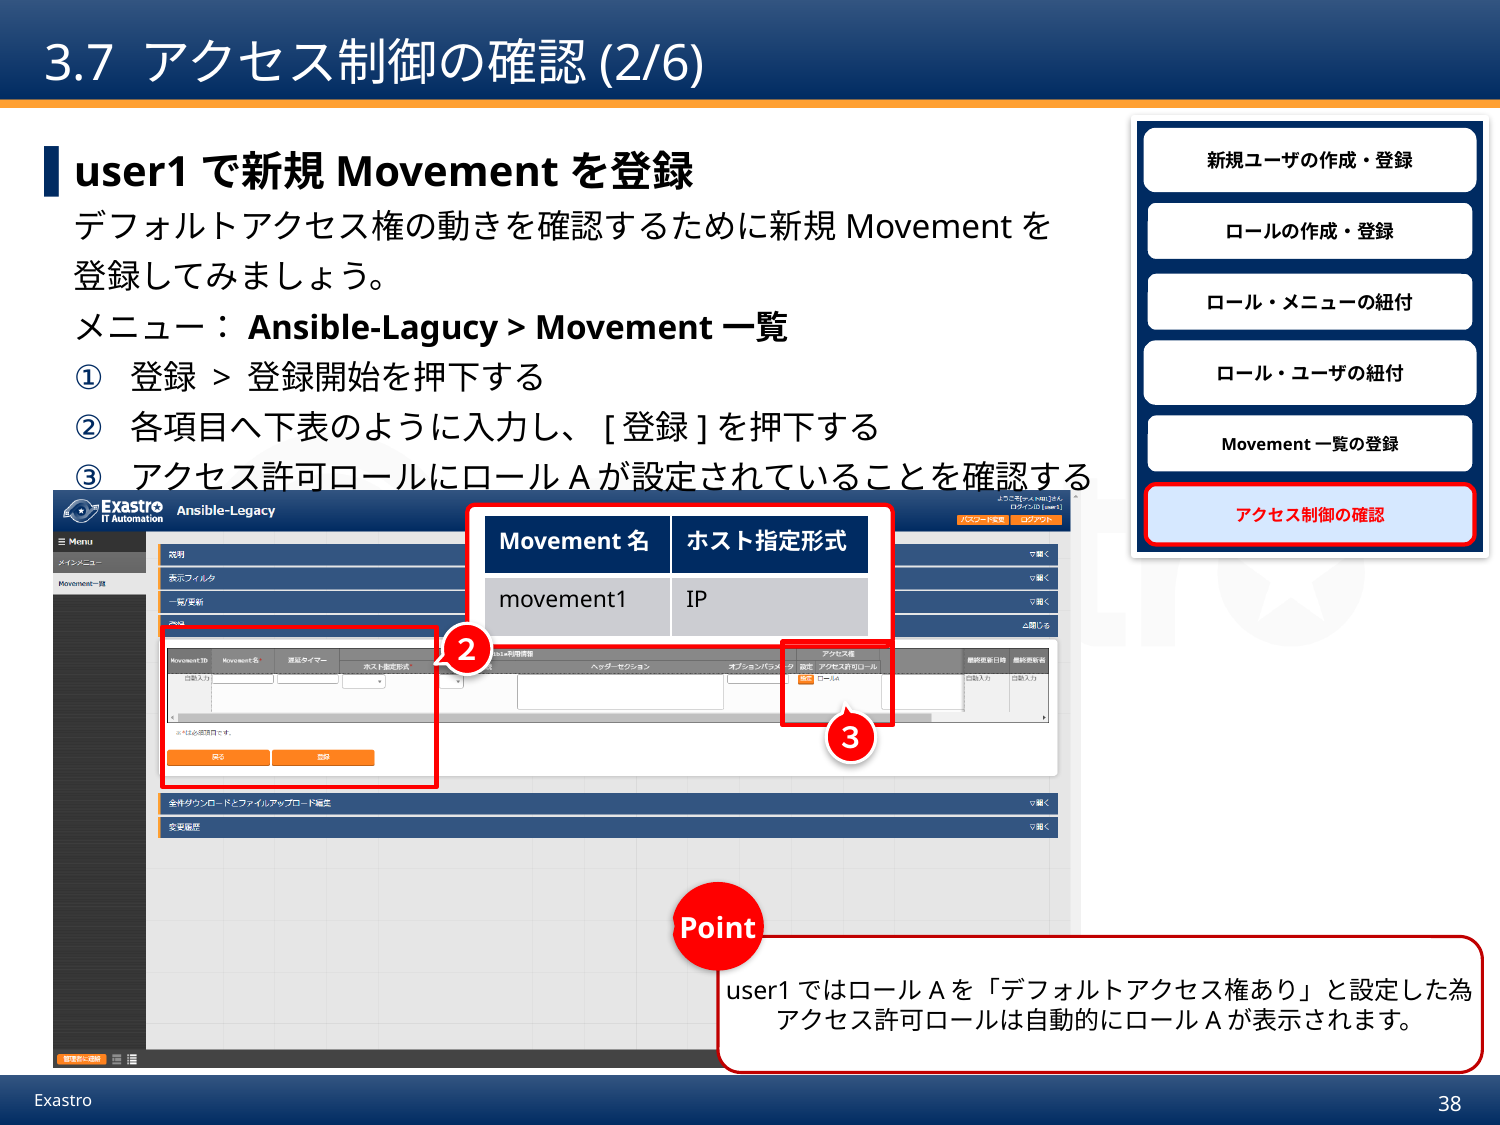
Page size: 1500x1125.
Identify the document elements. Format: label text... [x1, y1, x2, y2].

list user1で新規Movementを登録 デフォルトアクセス権の動きを確認するために新規Movementを 登録してみましょう。 メニュー：Ansible-Lagucy > Movement一覧 登録 > 登録開始を押下する 各項目へ下表のように入力し、[登録]を押下する アクセス許可ロールにロールAが設定されていることを確認する [29, 137, 1471, 1059]
picture [0, 0, 1500, 1125]
title 3.7 アクセス制御の確認(2/6) [29, 18, 1471, 96]
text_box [1133, 117, 1487, 556]
text_box user1ではロールAを「デフォルトアクセス権あり」と設定した為 アクセス許可ロールは自動的にロールAが表示されます。 [1084, 936, 1483, 1073]
